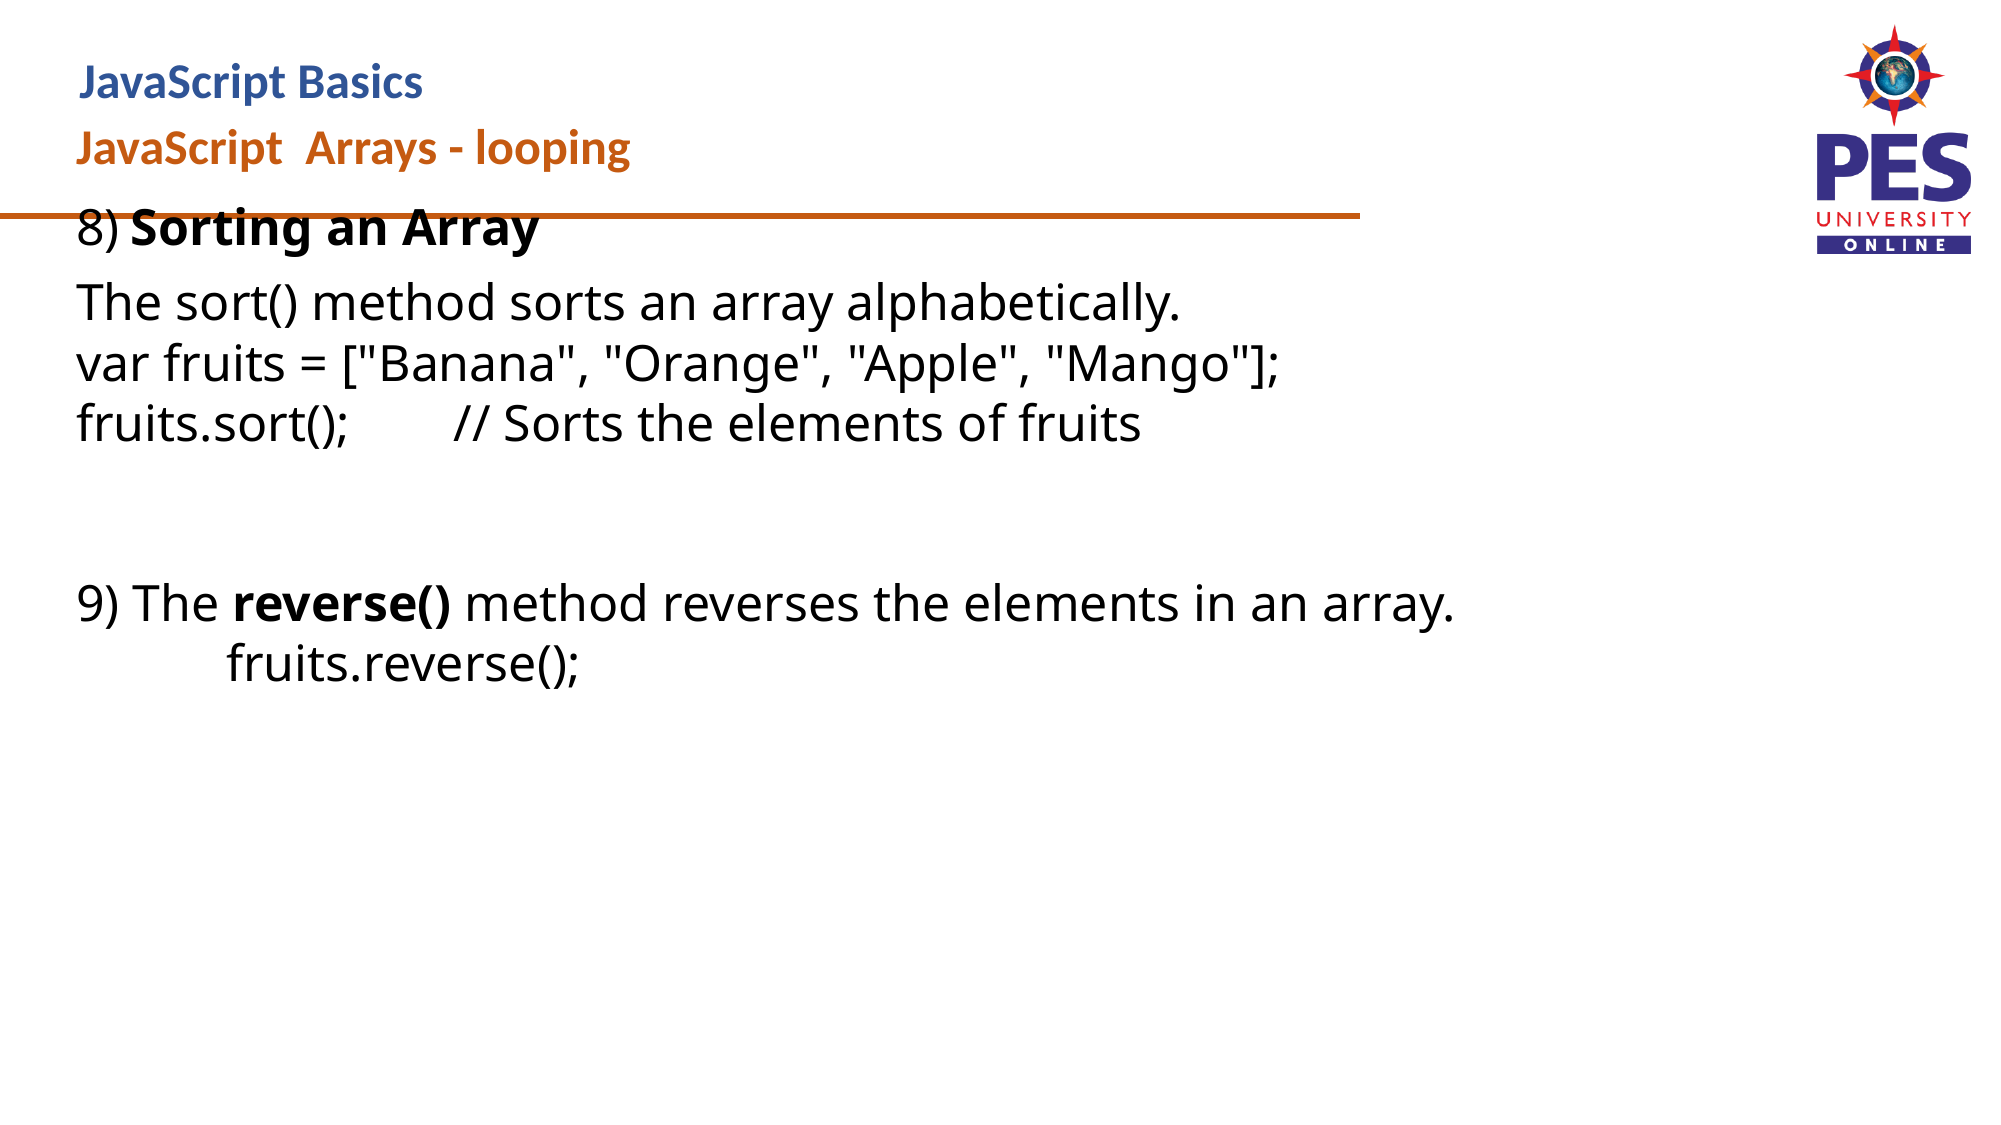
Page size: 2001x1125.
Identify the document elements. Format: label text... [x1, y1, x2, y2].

text_box JavaScript Arrays - looping [60, 106, 1374, 182]
picture [1817, 24, 1971, 254]
text_box JavaScript Basics [64, 41, 1295, 117]
text_box 8) Sorting an Array The sort() method sorts an array alphabetically. var fruits = ["Banana", "Orange", "Apple", "Mango"]; fruits.sort(); // Sorts the elements of fruits 9) The reverse() method reverses the elements in an array. fruits.reverse(); [61, 194, 1693, 1102]
